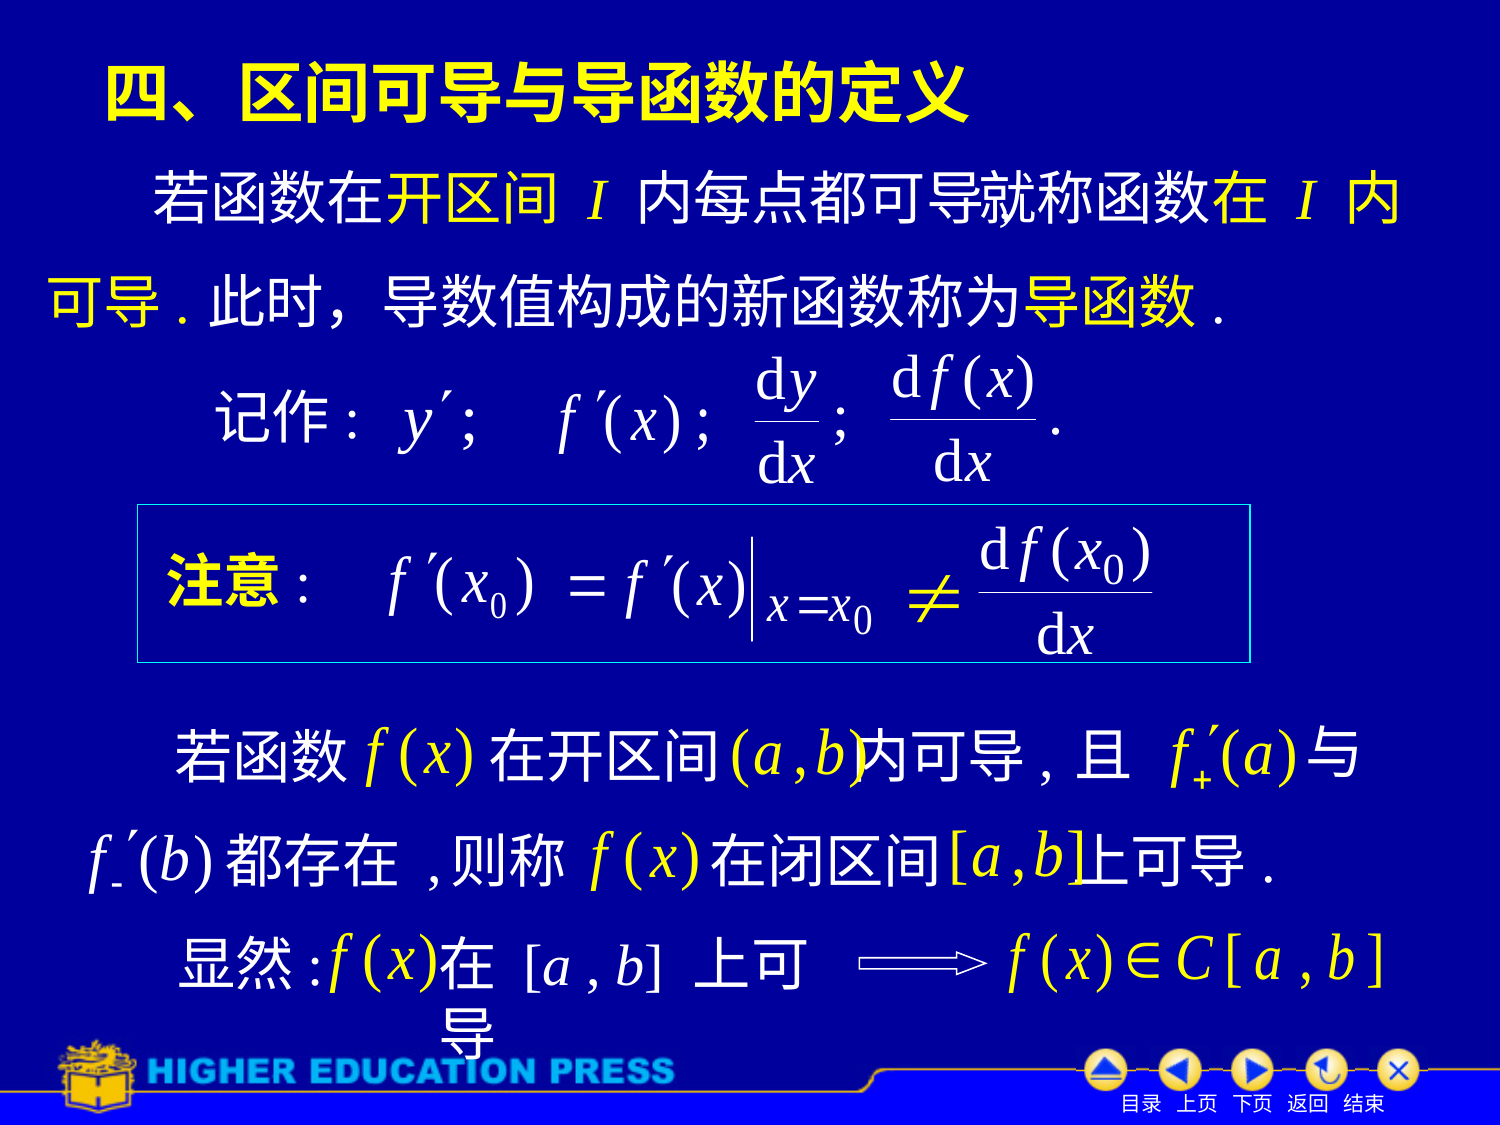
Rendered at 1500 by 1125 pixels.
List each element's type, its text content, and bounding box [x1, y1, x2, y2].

text_box 都存在 , [224, 816, 435, 902]
text_box 可导. [30, 258, 220, 343]
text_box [694, 816, 1306, 902]
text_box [974, 517, 1157, 672]
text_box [886, 346, 1062, 499]
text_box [986, 919, 1393, 1003]
text_box [137, 504, 1250, 663]
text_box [366, 537, 545, 631]
text_box 显然: [162, 919, 413, 1008]
text_box 此时，导数值构成的新函数称为导函数. [220, 258, 1284, 343]
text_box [554, 524, 894, 650]
text_box 记作: [198, 373, 412, 458]
text_box 注意: [150, 536, 371, 622]
text_box 就称函数在 I 内 [963, 153, 1431, 239]
text_box [859, 952, 986, 975]
text_box 则称 [435, 816, 624, 902]
text_box 四、区间可导与导函数的定义 [88, 34, 1073, 148]
text_box 在 [a , b] 上可导 [423, 919, 870, 1075]
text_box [750, 348, 849, 501]
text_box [67, 815, 224, 904]
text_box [887, 562, 961, 631]
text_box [307, 919, 448, 1003]
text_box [1148, 709, 1305, 798]
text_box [343, 712, 473, 797]
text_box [569, 817, 694, 902]
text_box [473, 711, 1149, 799]
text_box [386, 380, 486, 465]
text_box 若函数 [159, 712, 397, 801]
text_box 与 [1291, 708, 1404, 793]
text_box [536, 380, 719, 465]
text_box 若函数在开区间 I 内每点都可导, [137, 153, 963, 239]
picture [0, 0, 1500, 1125]
